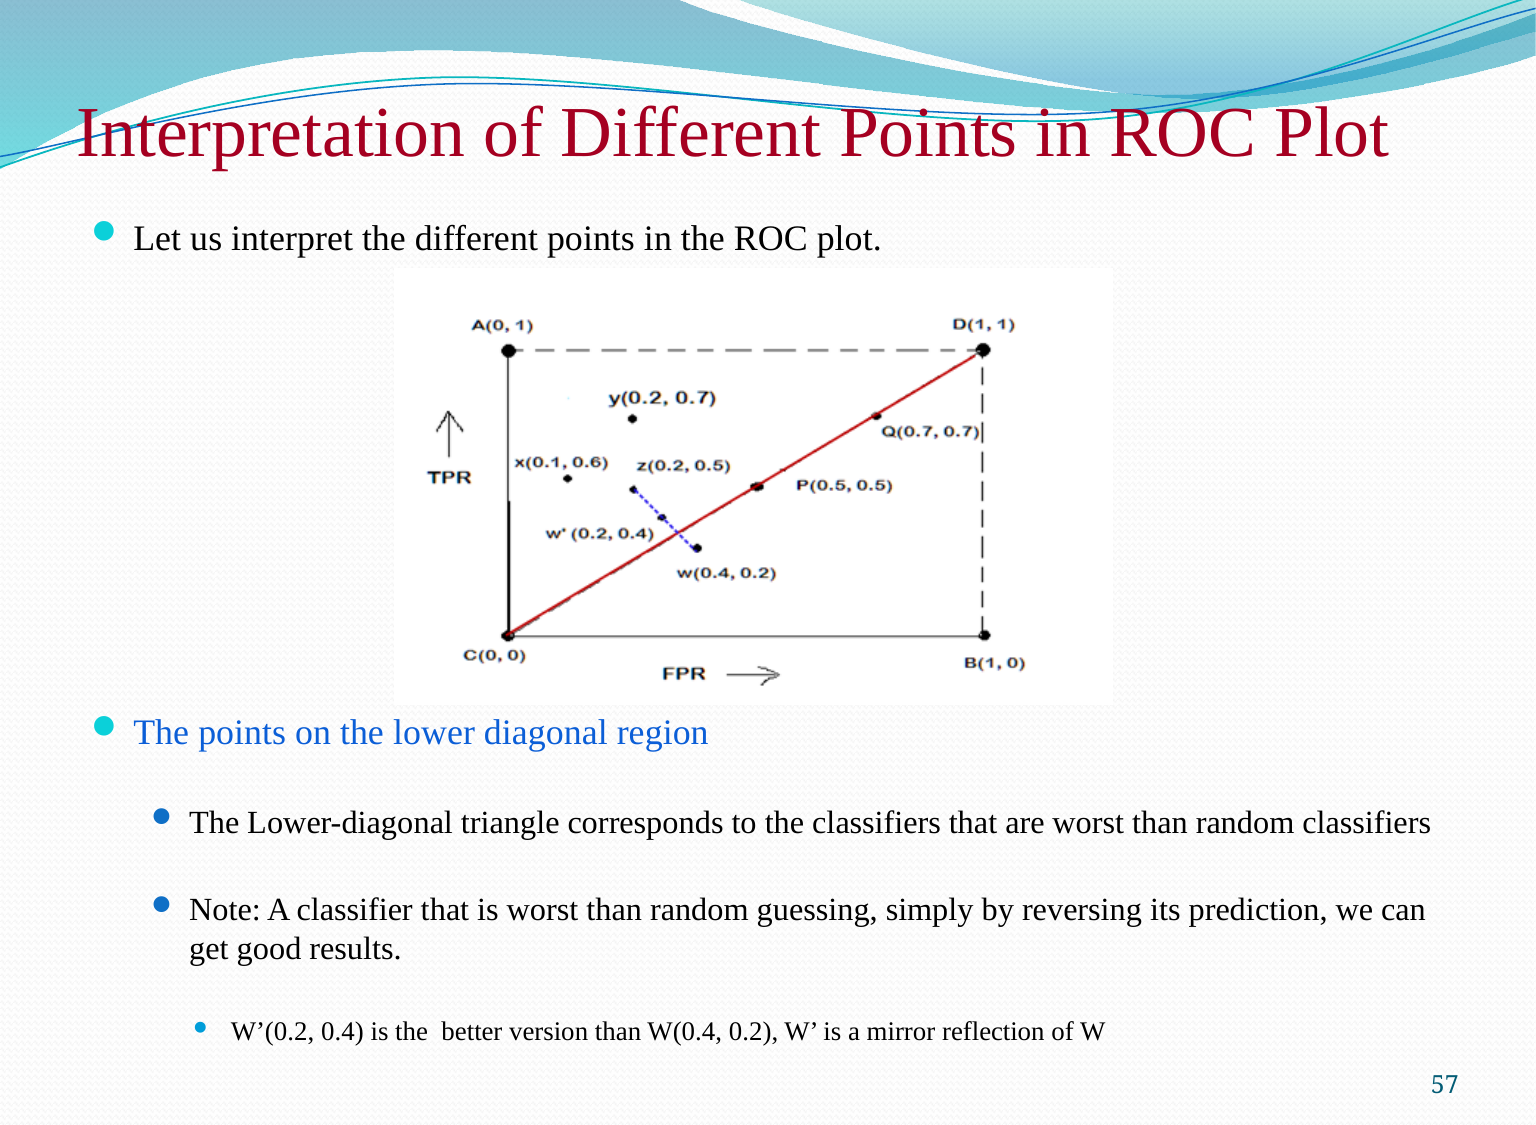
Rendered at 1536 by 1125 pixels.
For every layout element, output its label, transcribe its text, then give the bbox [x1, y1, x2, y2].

list Let us interpret the different points in the ROC plot. The points on the lower diagonal region The Lower-diagonal triangle corresponds to the classifiers that are worst than random classifiers Note: A classifier that is worst than random guessing, simply by reversing its prediction, we can get good results. W’(0.2, 0.4) is the better version than W(0.4, 0.2), W’ is a mirror reflection of W [76, 206, 1459, 1066]
slide_number 57 [1330, 1042, 1459, 1103]
picture [394, 268, 1114, 705]
title Interpretation of Different Points in ROC Plot [76, 15, 1459, 172]
